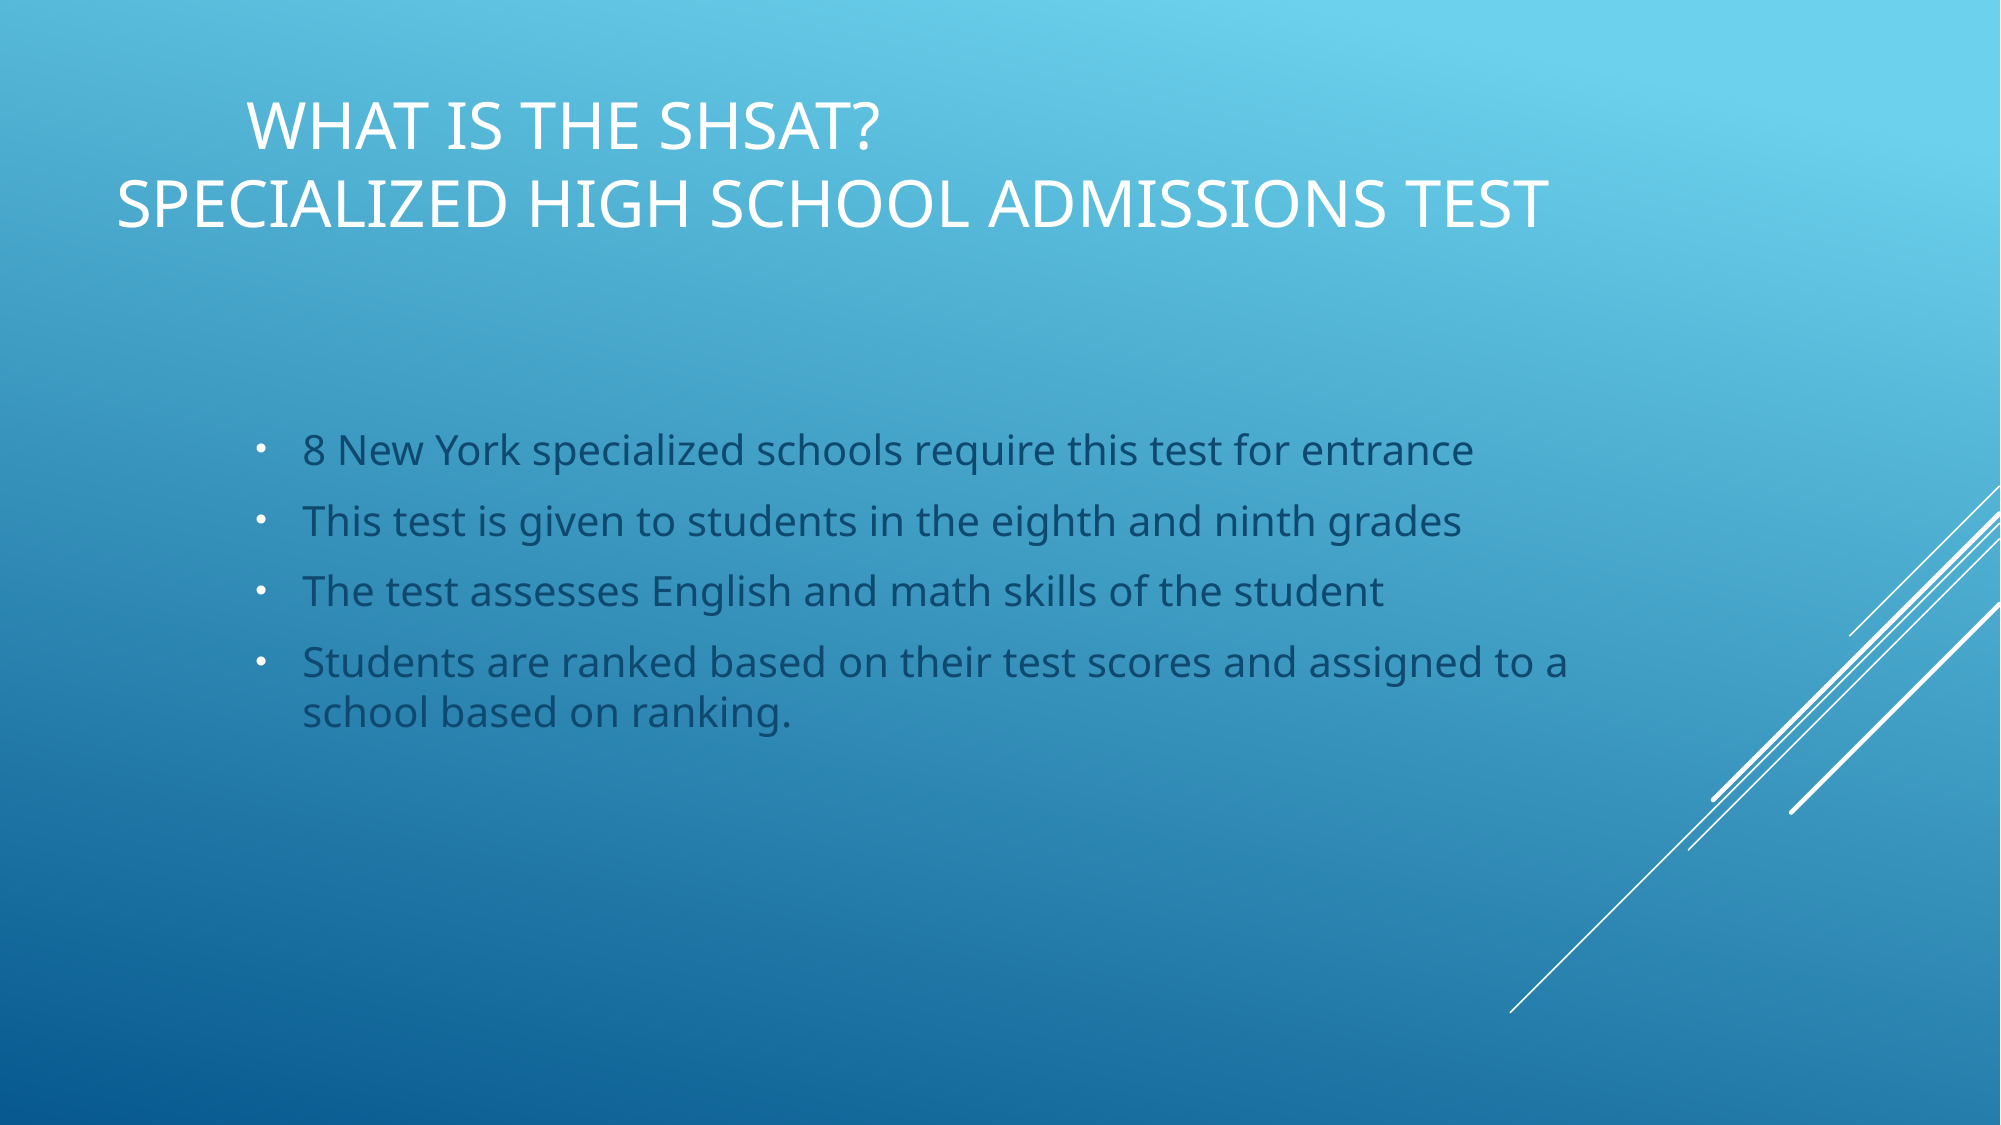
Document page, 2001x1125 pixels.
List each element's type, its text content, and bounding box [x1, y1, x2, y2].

title What is the SHSAT? Specialized high School Admissions Test [101, 76, 1899, 249]
list 8 New York specialized schools require this test for entrance This test is given to students in the eighth and ninth grades The test assesses English and math skills of the student Students are ranked based on their test scores and assigned to a school based on ranking. [240, 415, 1700, 902]
